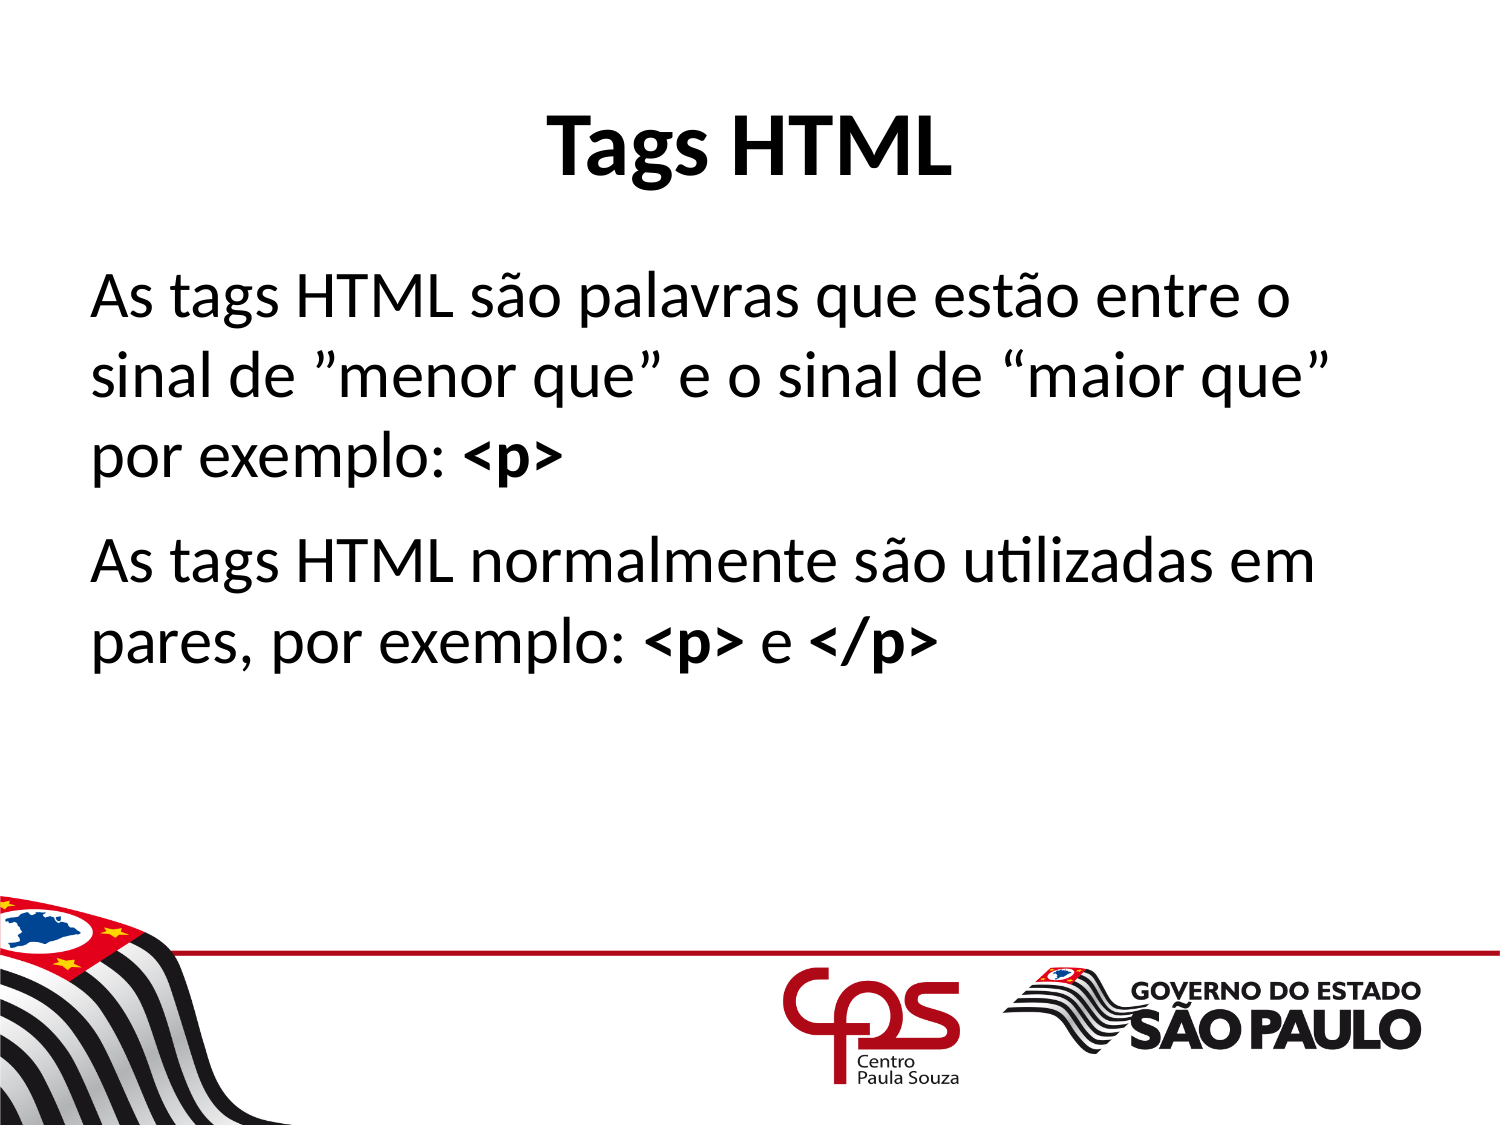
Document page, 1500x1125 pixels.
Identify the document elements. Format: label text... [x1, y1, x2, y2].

picture [0, 896, 1500, 1125]
list As tags HTML são palavras que estão entre o sinal de ”menor que” e o sinal de “maior que” por exemplo: <p> As tags HTML normalmente são utilizadas em pares, por exemplo: <p> e </p> [75, 243, 1425, 917]
title Tags HTML [75, 45, 1425, 233]
